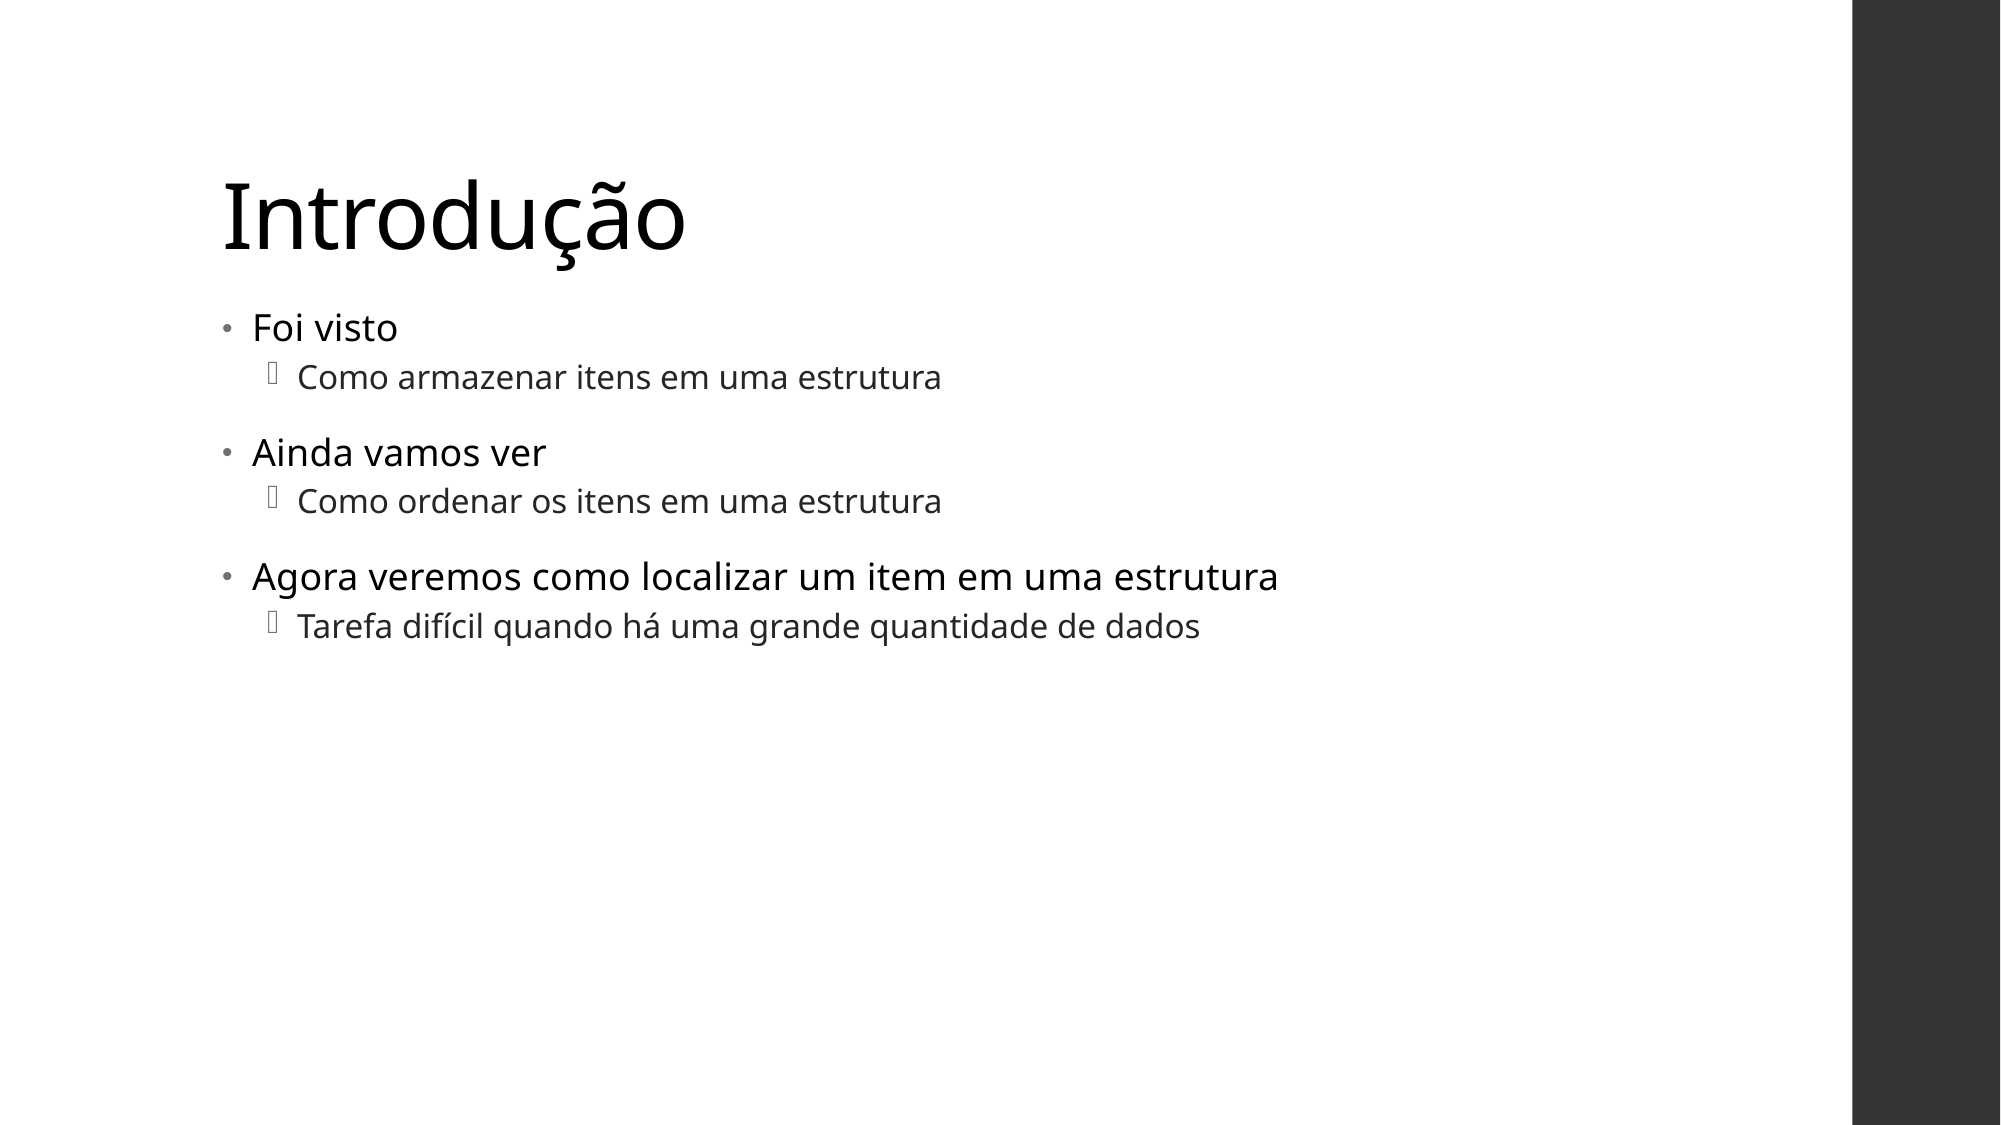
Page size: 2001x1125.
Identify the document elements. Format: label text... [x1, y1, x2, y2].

title Introdução [206, 60, 1797, 278]
list Foi visto Como armazenar itens em uma estrutura Ainda vamos ver Como ordenar os itens em uma estrutura Agora veremos como localizar um item em uma estrutura Tarefa difícil quando há uma grande quantidade de dados [206, 299, 1617, 1014]
